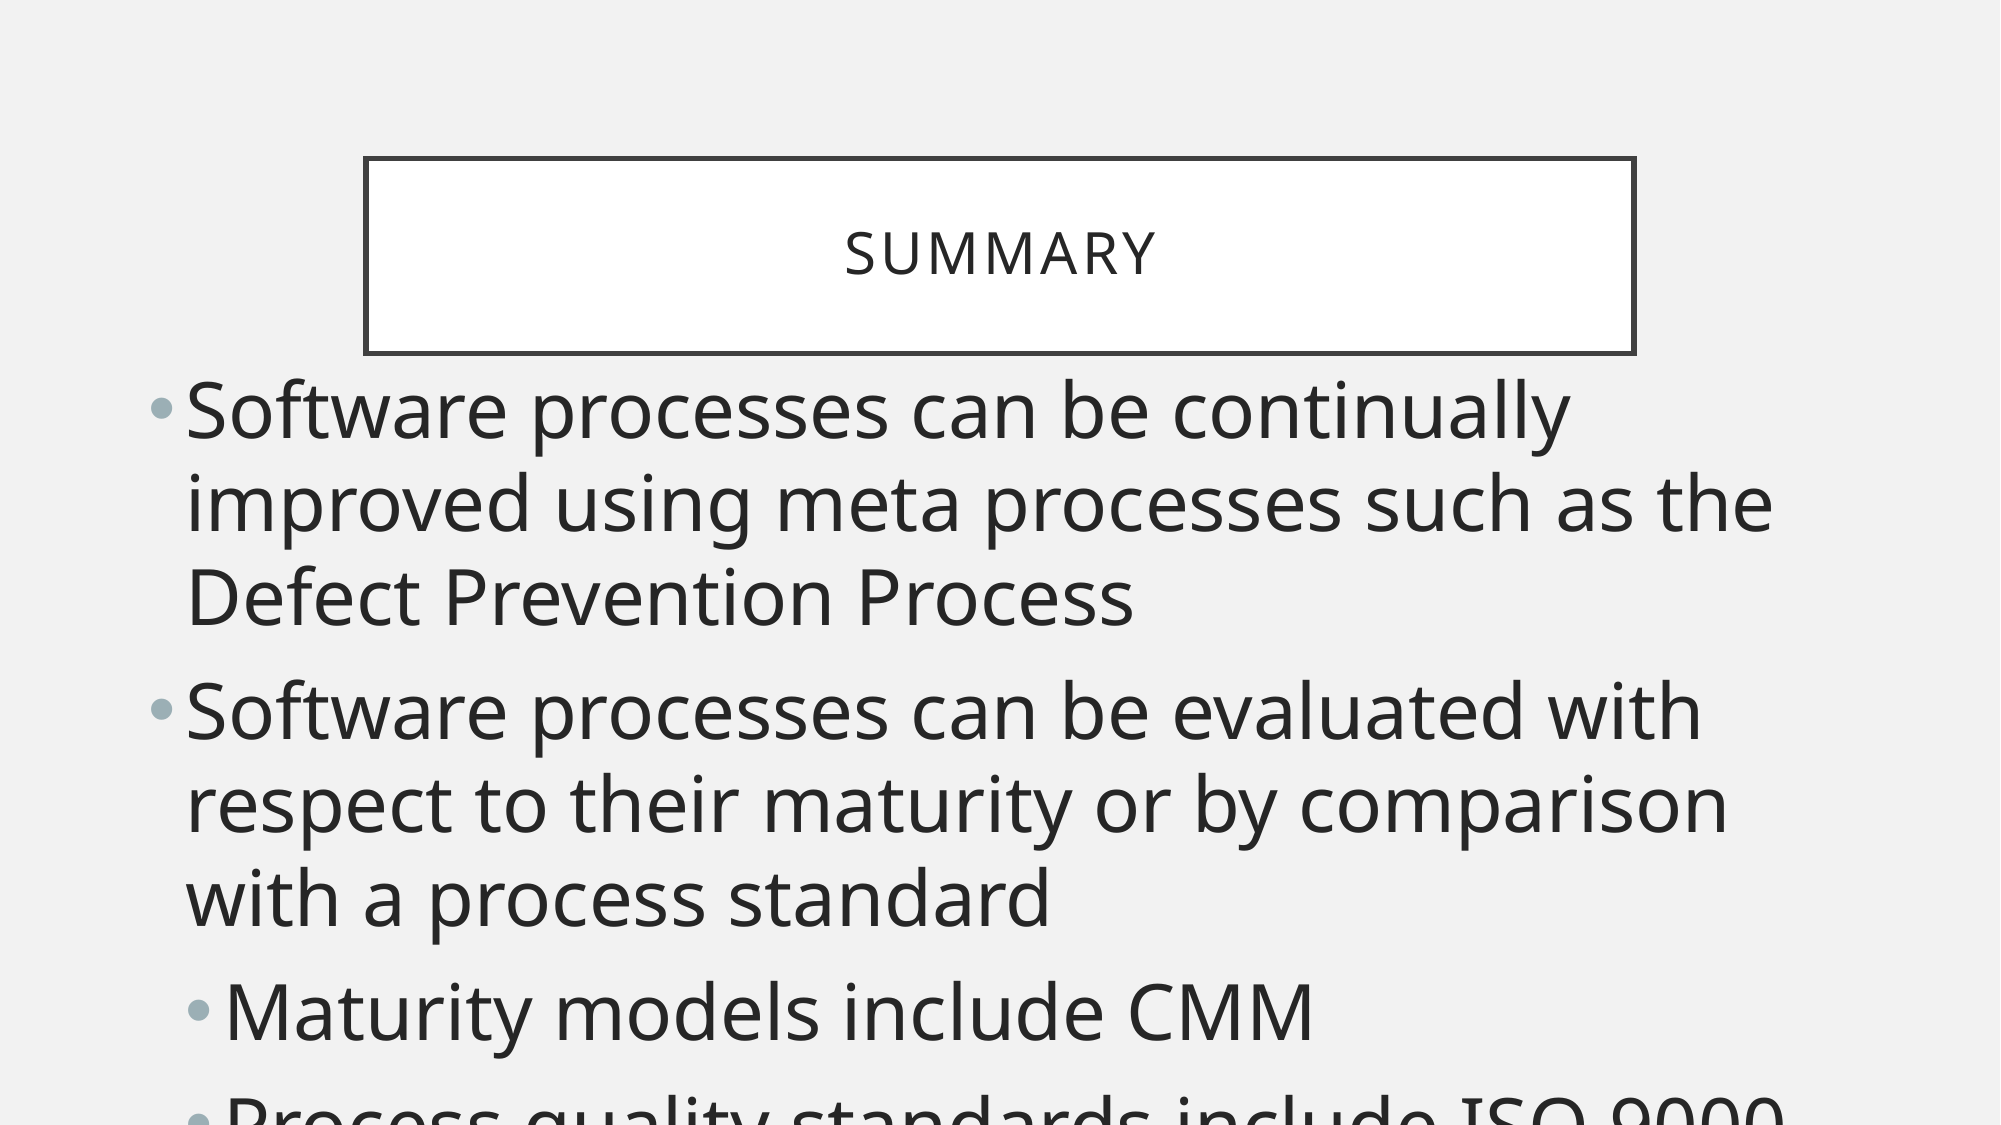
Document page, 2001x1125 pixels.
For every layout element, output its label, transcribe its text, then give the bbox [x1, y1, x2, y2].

list Software processes can be continually improved using meta processes such as the Defect Prevention Process Software processes can be evaluated with respect to their maturity or by comparison with a process standard Maturity models include CMM Process quality standards include ISO 9000 [133, 353, 1917, 1113]
title Summary [363, 156, 1637, 353]
